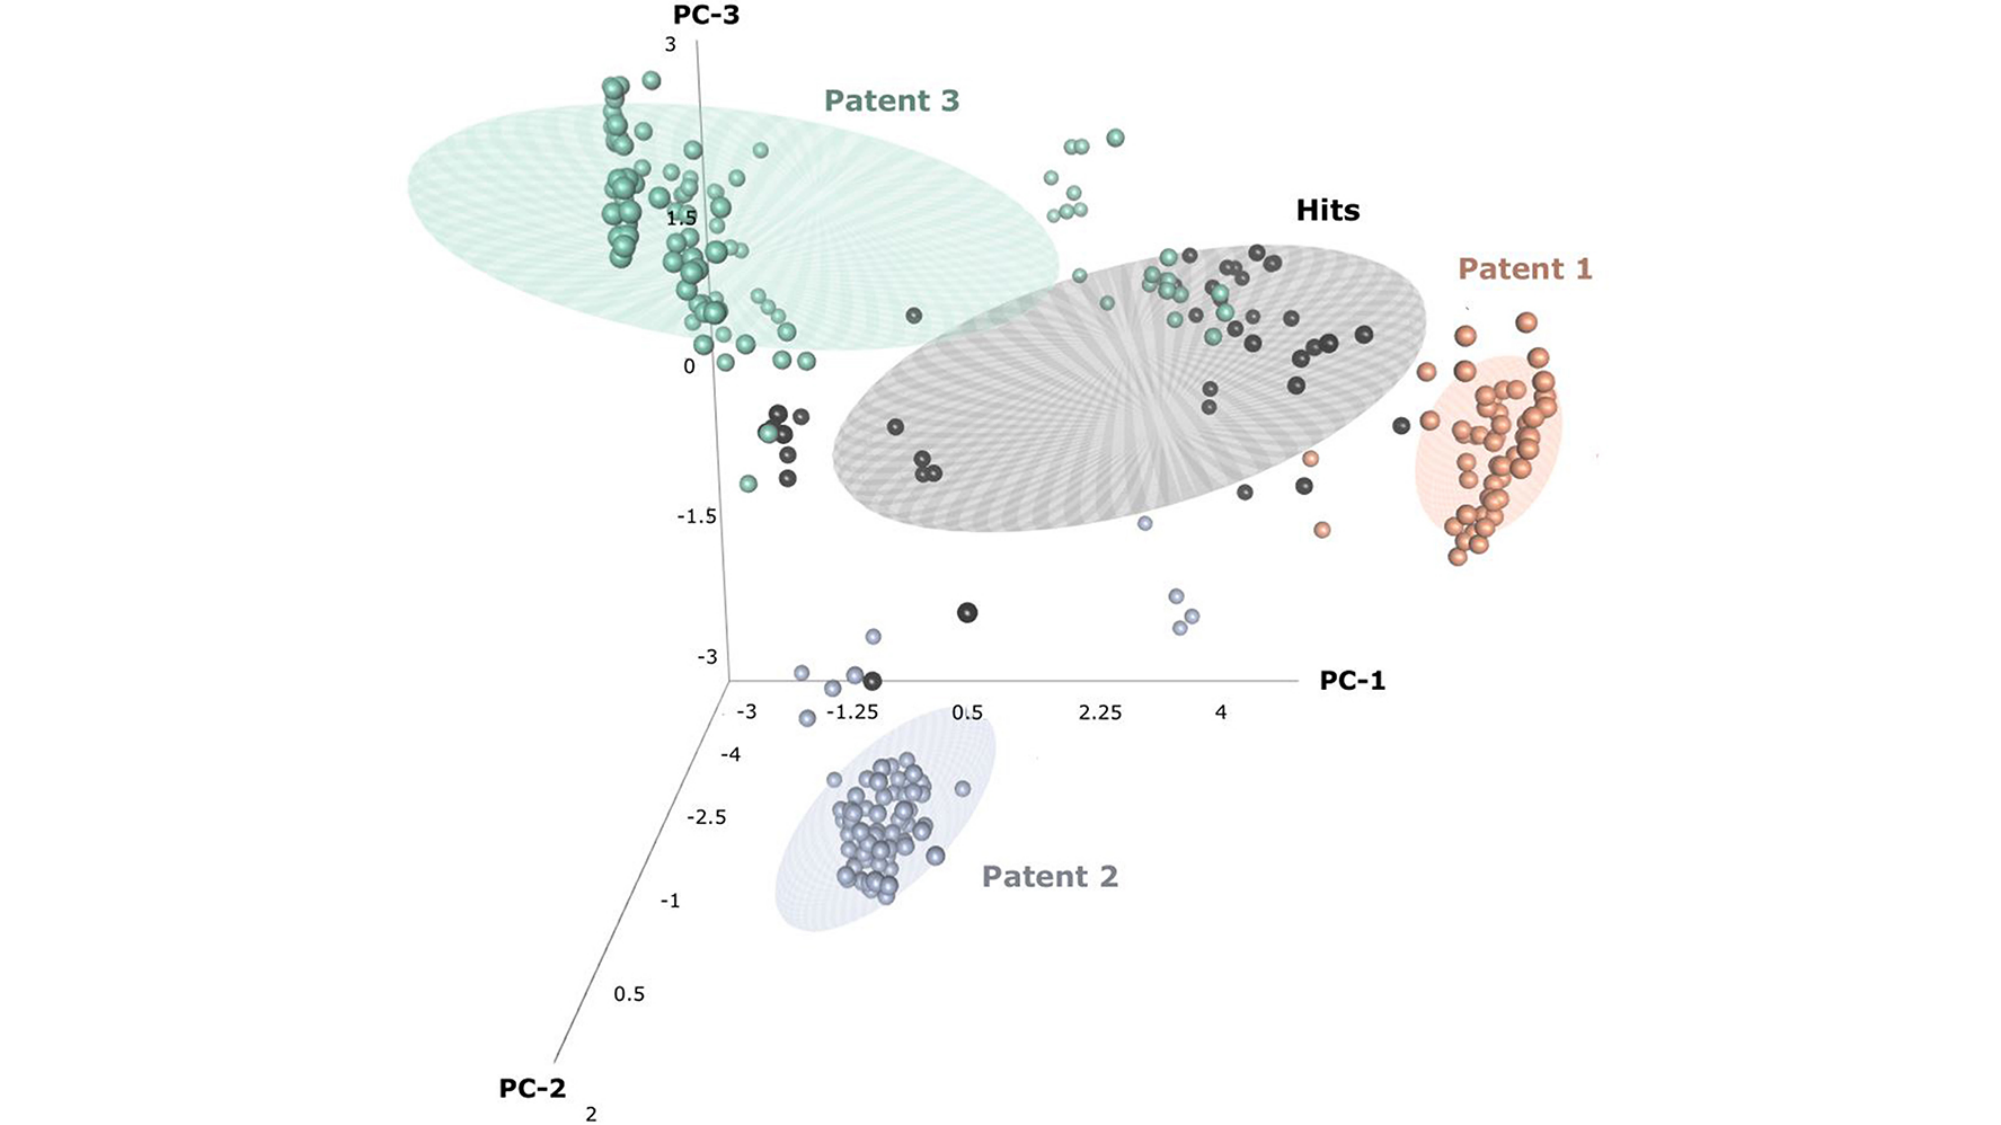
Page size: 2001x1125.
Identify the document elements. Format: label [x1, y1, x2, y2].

picture [389, 0, 1611, 1125]
